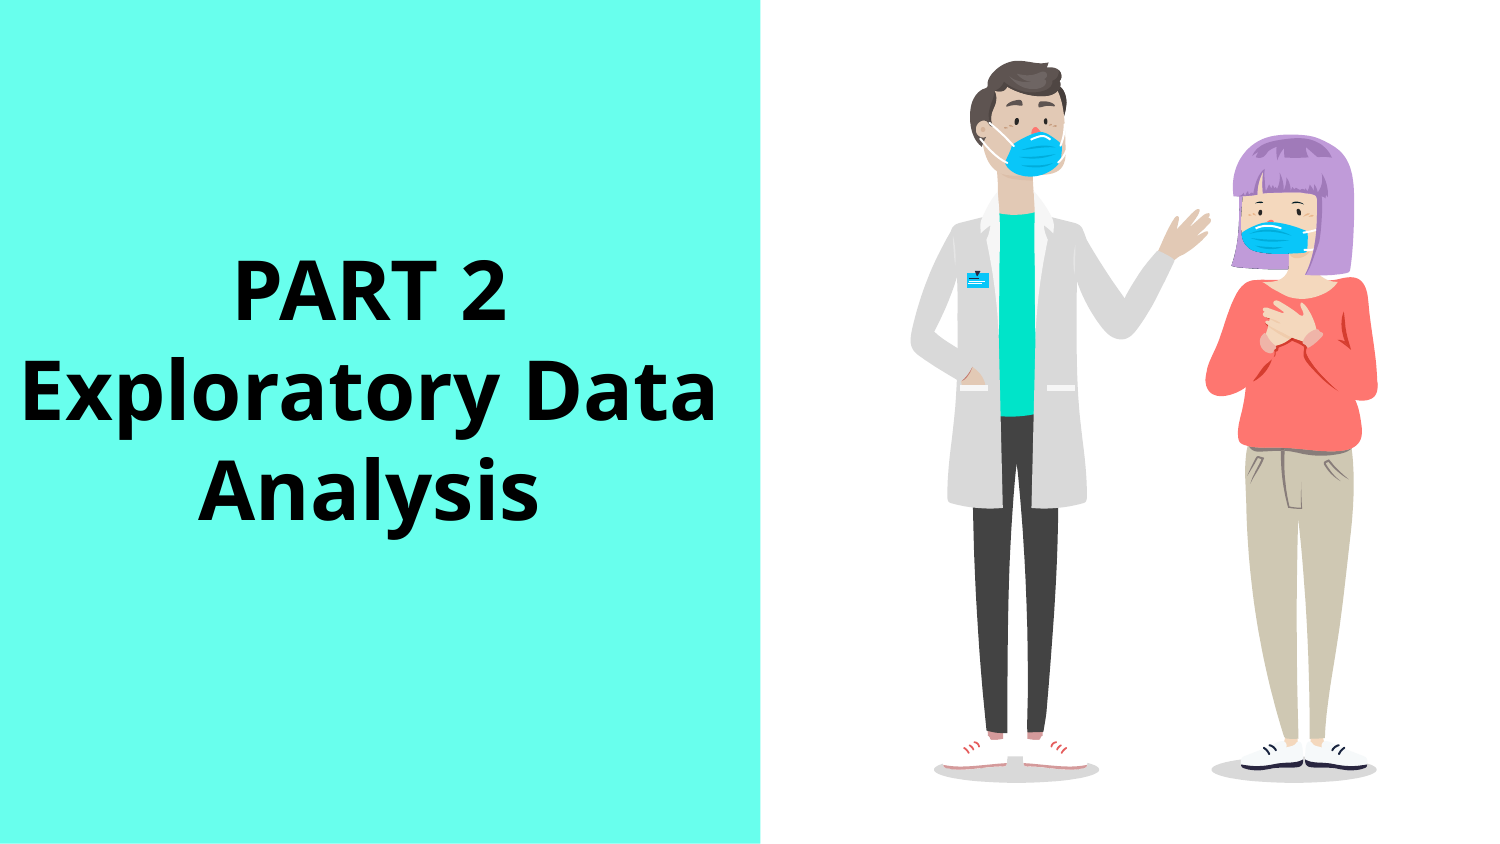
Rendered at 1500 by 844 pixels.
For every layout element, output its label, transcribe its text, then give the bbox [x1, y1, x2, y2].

text_box [0, 0, 761, 844]
title PART 2 Exploratory Data Analysis [0, 215, 740, 552]
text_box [910, 60, 1378, 784]
